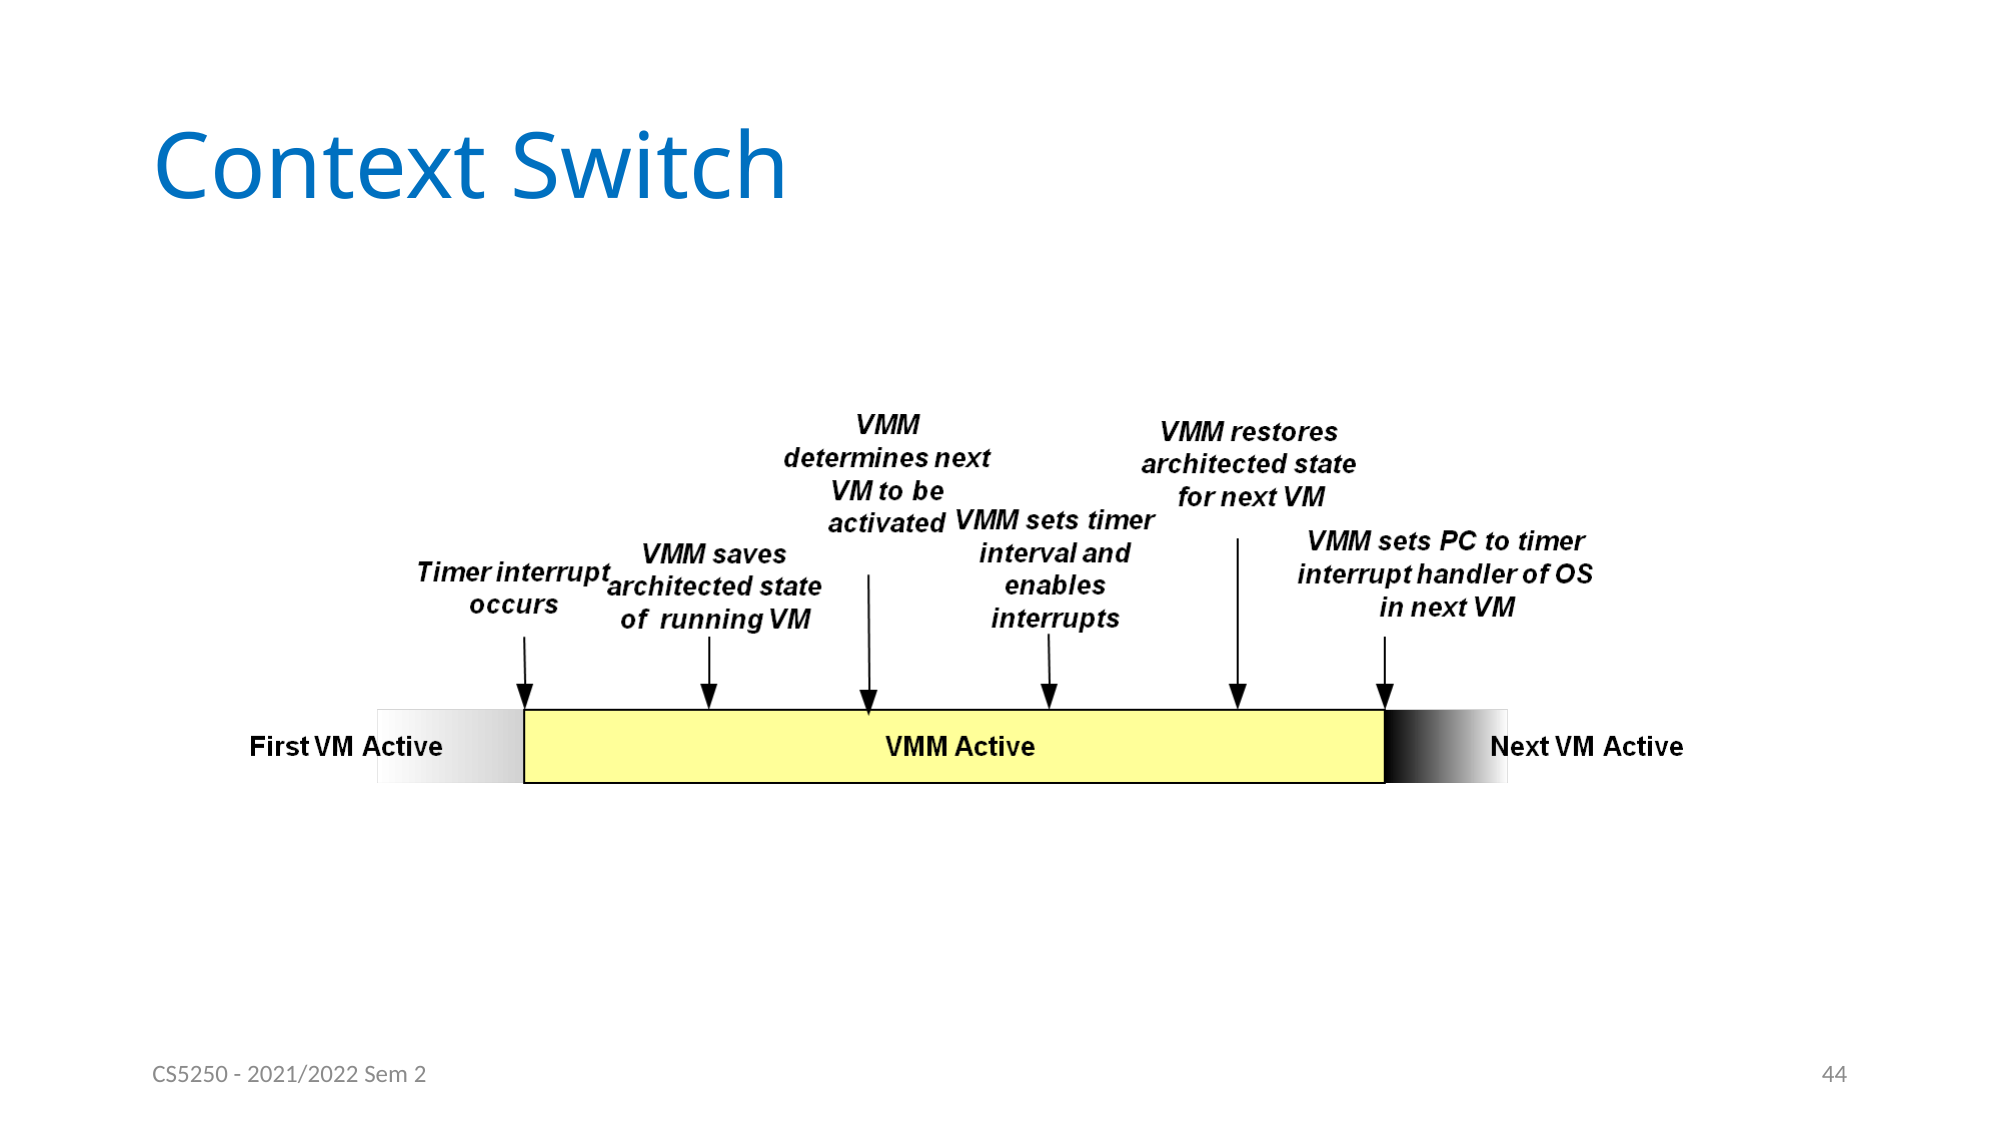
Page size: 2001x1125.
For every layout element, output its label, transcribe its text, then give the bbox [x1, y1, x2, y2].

title Context Switch [137, 59, 1863, 278]
slide_number CS5250 - 2021/2022 Sem 2 [137, 1042, 588, 1103]
slide_number 44 [1412, 1042, 1863, 1103]
picture [232, 399, 1701, 788]
